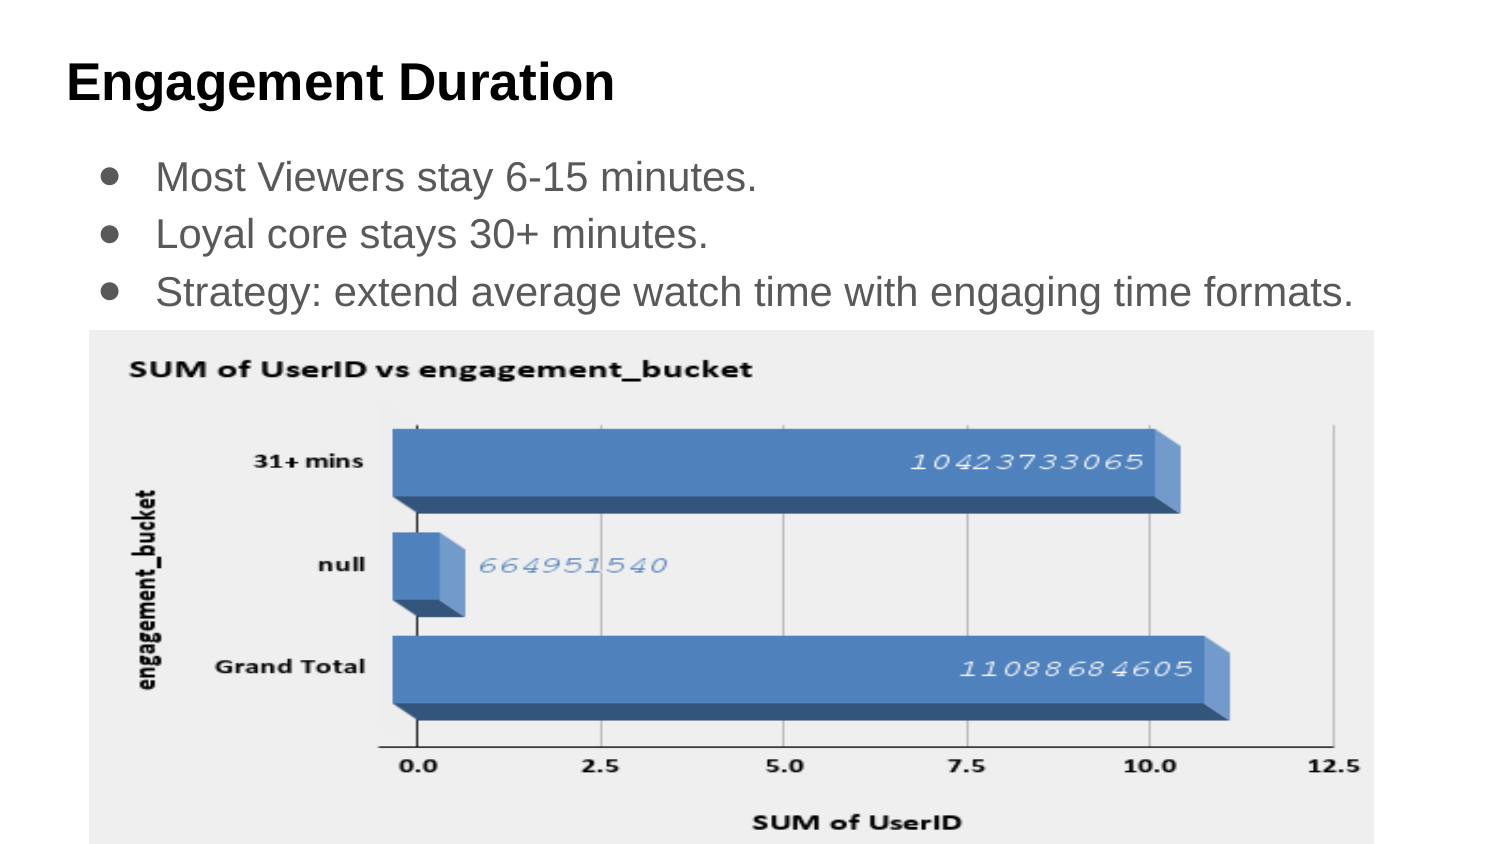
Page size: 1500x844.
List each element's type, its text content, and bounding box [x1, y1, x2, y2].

list Most Viewers stay 6-15 minutes. Loyal core stays 30+ minutes. Strategy: extend average watch time with engaging time formats. [65, 126, 1464, 844]
title Engagement Duration [51, 32, 1449, 127]
picture [89, 330, 1375, 844]
